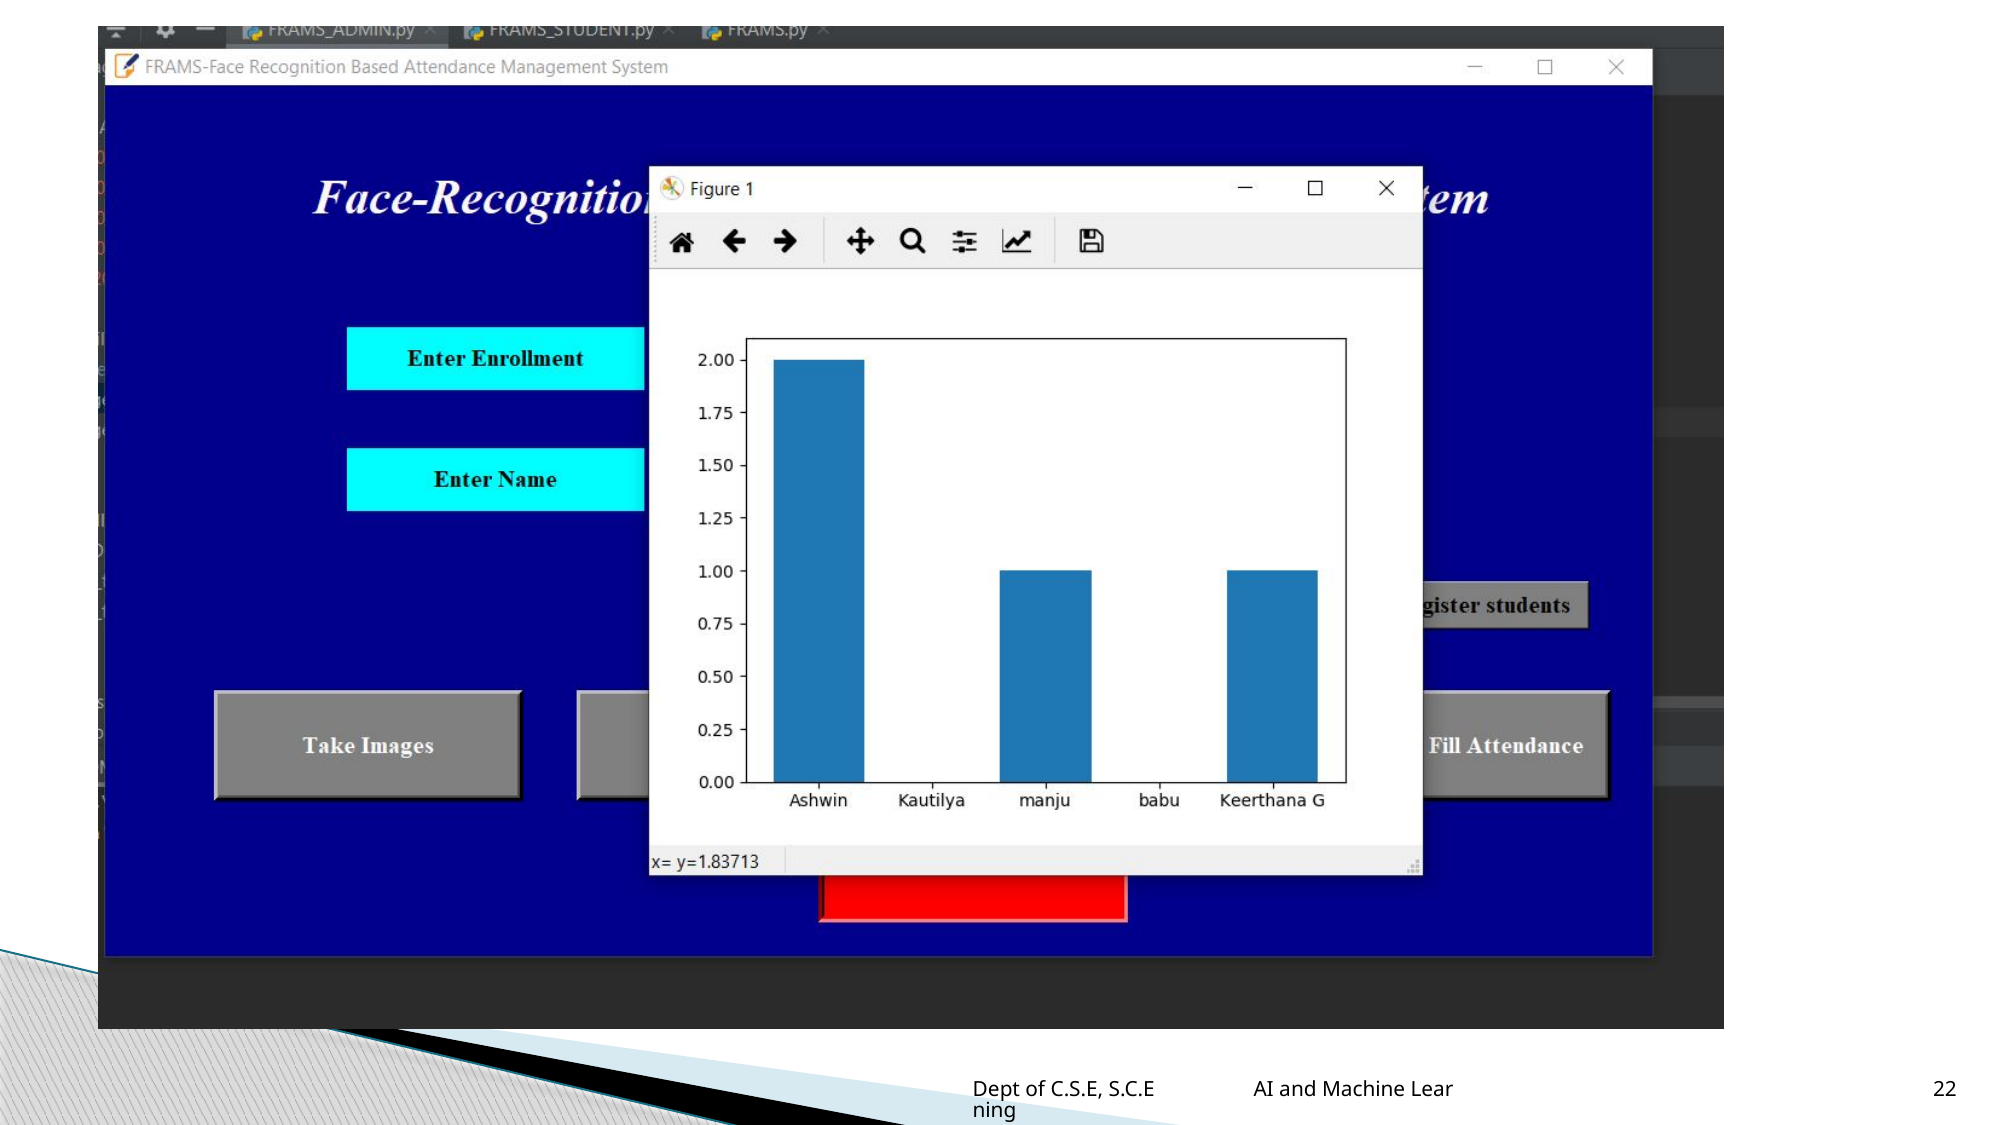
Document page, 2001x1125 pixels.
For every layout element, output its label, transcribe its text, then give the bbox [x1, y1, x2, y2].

footer Dept of C.S.E, S.C.E AI and Machine Learning [957, 1051, 1473, 1112]
picture [97, 26, 1724, 1029]
slide_number 22 [1891, 1051, 1972, 1112]
